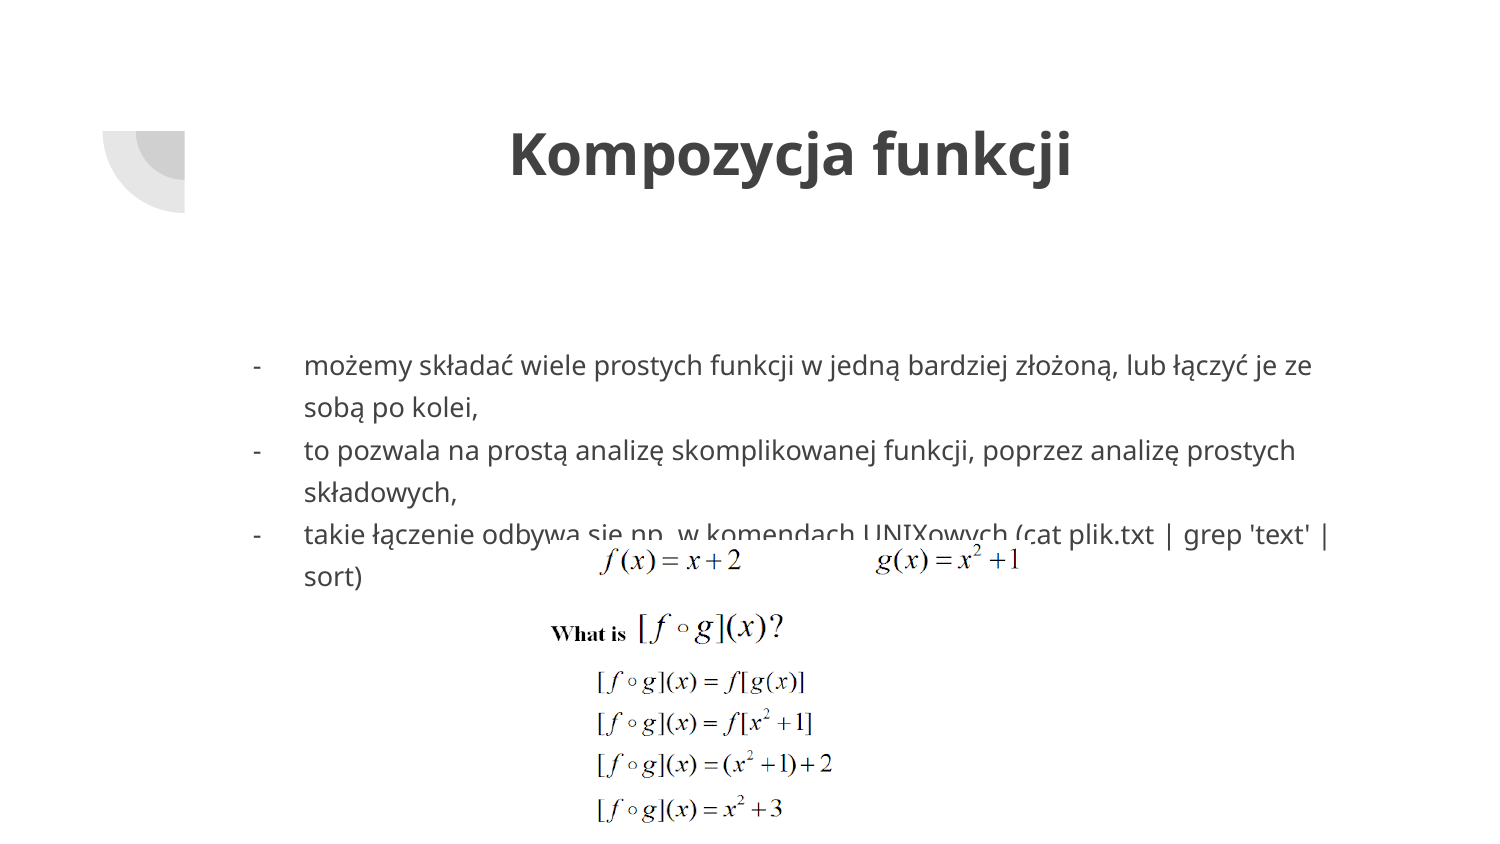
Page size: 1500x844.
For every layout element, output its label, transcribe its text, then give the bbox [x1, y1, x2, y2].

picture [550, 540, 1031, 831]
list możemy składać wiele prostych funkcji w jedną bardziej złożoną, lub łączyć je ze sobą po kolei, to pozwala na prostą analizę skomplikowanej funkcji, poprzez analizę prostych składowych, takie łączenie odbywa się np. w komendach UNIXowych (cat plik.txt | grep 'text' | sort) [213, 326, 1368, 744]
title Kompozycja funkcji [213, 98, 1368, 263]
